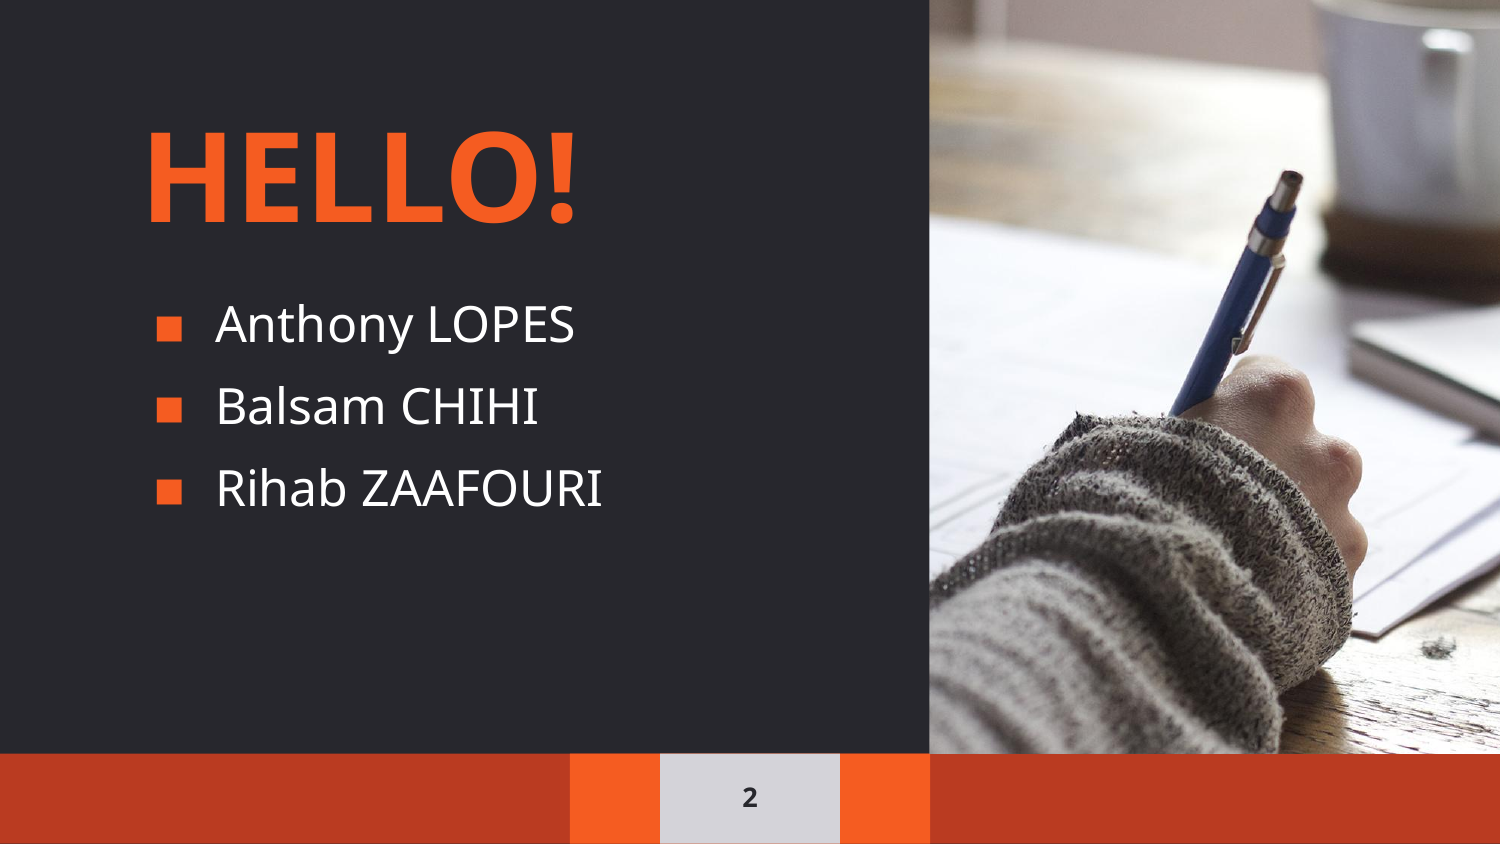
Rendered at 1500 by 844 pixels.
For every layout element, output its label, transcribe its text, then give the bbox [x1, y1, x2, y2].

title HELLO! [125, 72, 843, 263]
slide_number 2 [660, 753, 840, 844]
subtitle Anthony LOPES Balsam CHIHI Rihab ZAAFOURI [125, 268, 843, 786]
picture [929, 0, 1500, 754]
